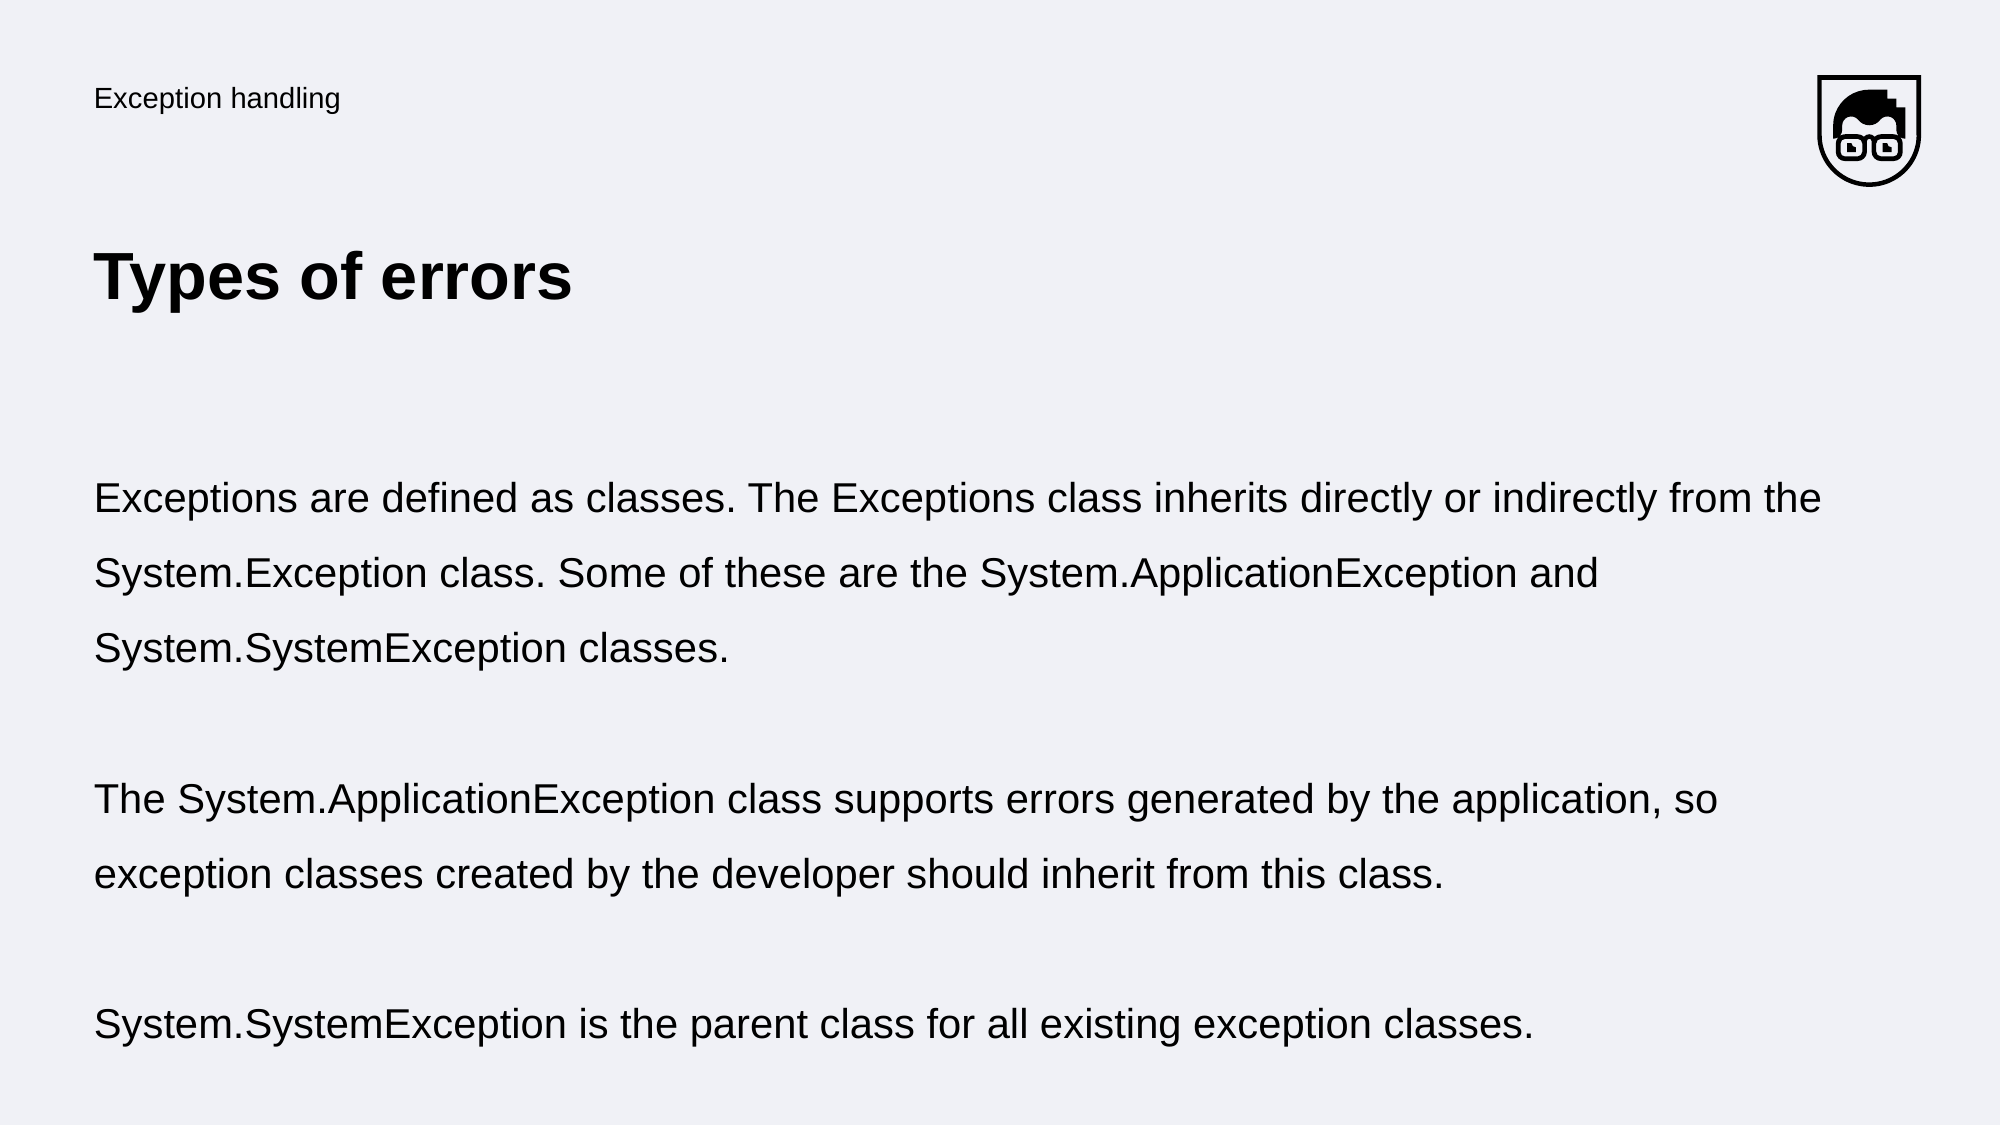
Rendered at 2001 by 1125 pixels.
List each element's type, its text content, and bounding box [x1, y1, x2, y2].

list Exception handling [78, 75, 1000, 150]
list Exceptions are defined as classes. The Exceptions class inherits directly or indirectly from the System.Exception class. Some of these are the System.ApplicationException and System.SystemException classes. The System.ApplicationException class supports errors generated by the application, so exception classes created by the developer should inherit from this class. System.SystemException is the parent class for all existing exception classes. [78, 438, 1861, 1085]
title Types of errors [78, 224, 1851, 438]
